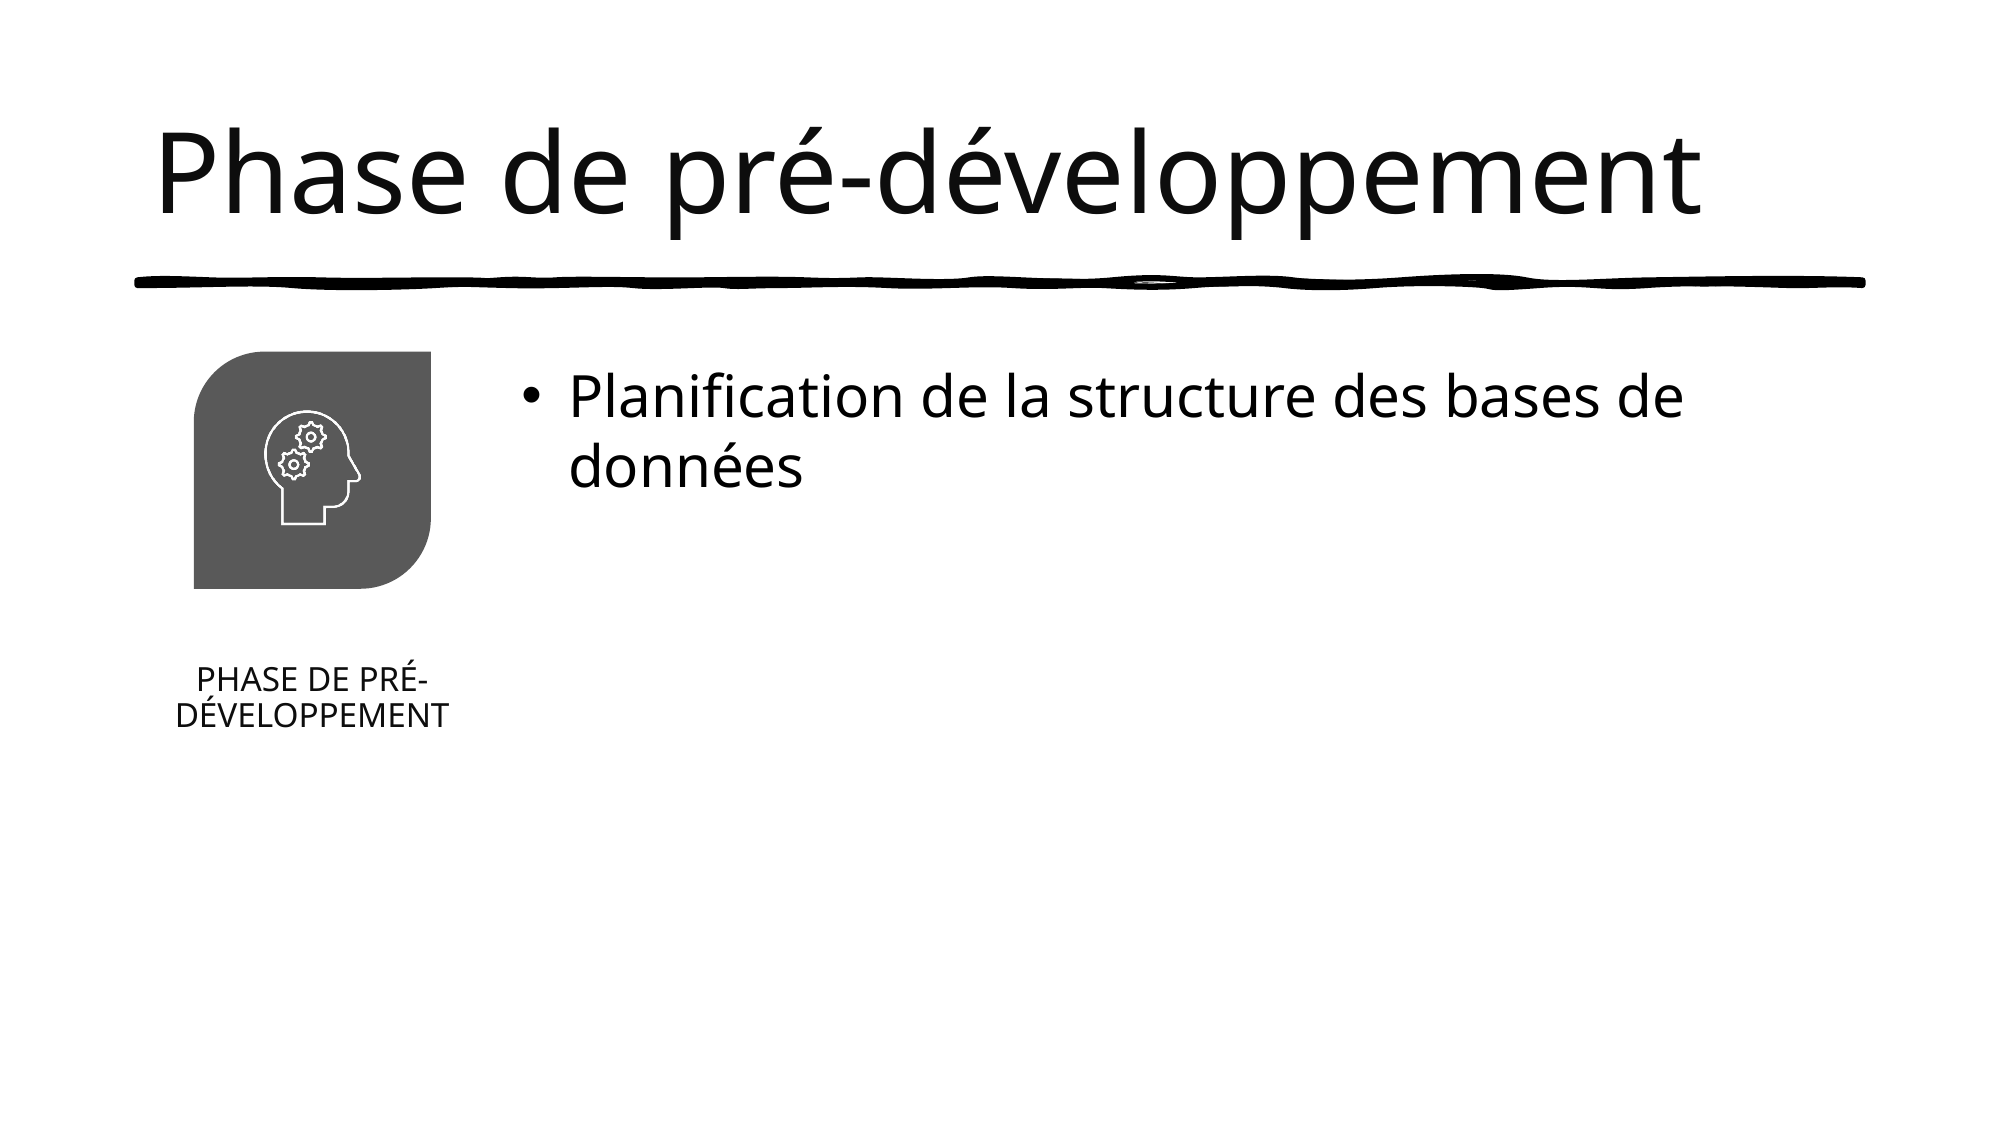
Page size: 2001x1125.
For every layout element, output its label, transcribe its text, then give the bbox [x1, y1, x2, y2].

text_box Planification de la structure des bases de données [506, 351, 1832, 507]
text_box [193, 351, 431, 589]
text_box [117, 662, 507, 781]
text_box [243, 401, 381, 539]
title Phase de pré-développement [137, 59, 1863, 278]
